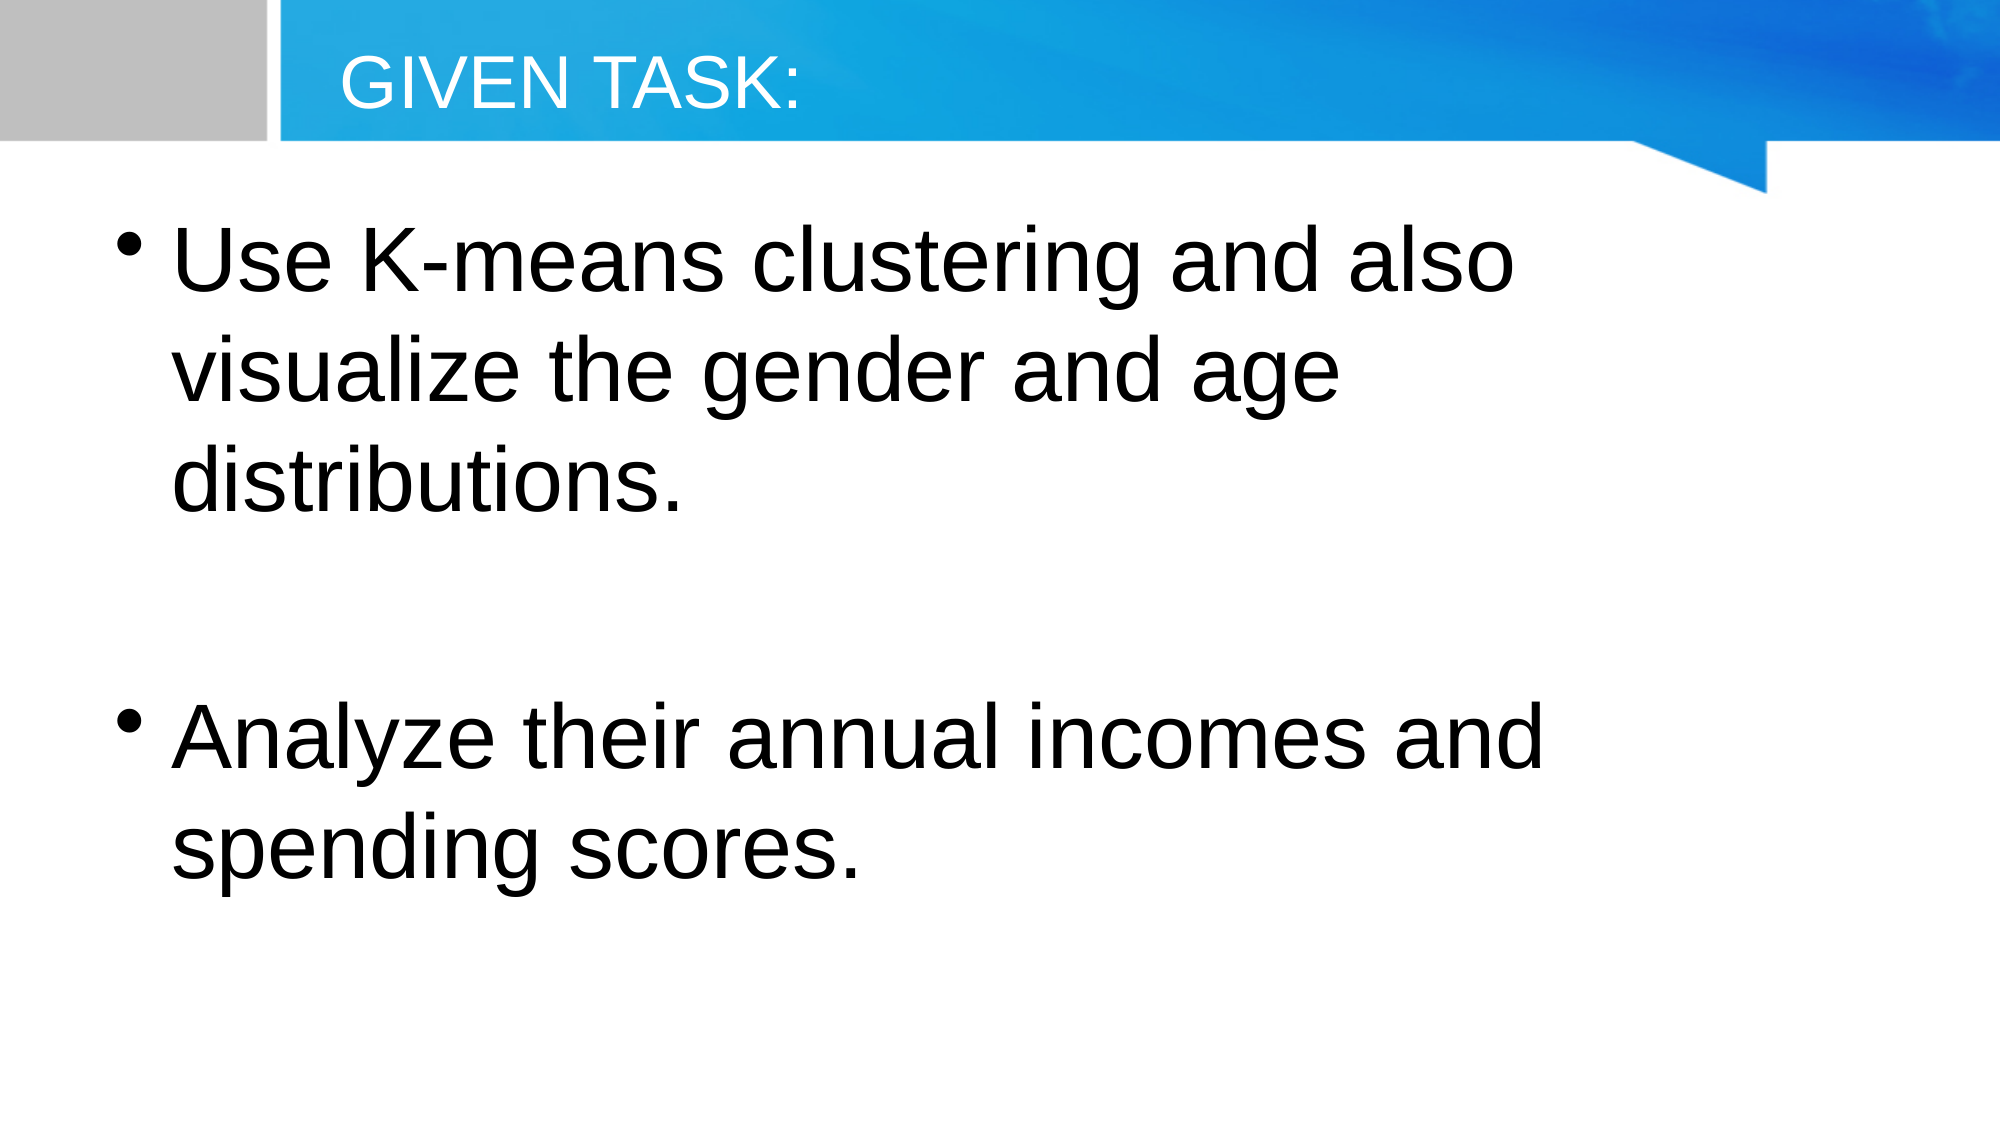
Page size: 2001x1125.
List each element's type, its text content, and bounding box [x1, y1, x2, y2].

picture [0, 0, 2000, 1125]
title GIVEN TASK: [99, 30, 819, 128]
list Use K-means clustering and also visualize the gender and age distributions. Analyze their annual incomes and spending scores. [99, 192, 1901, 1006]
